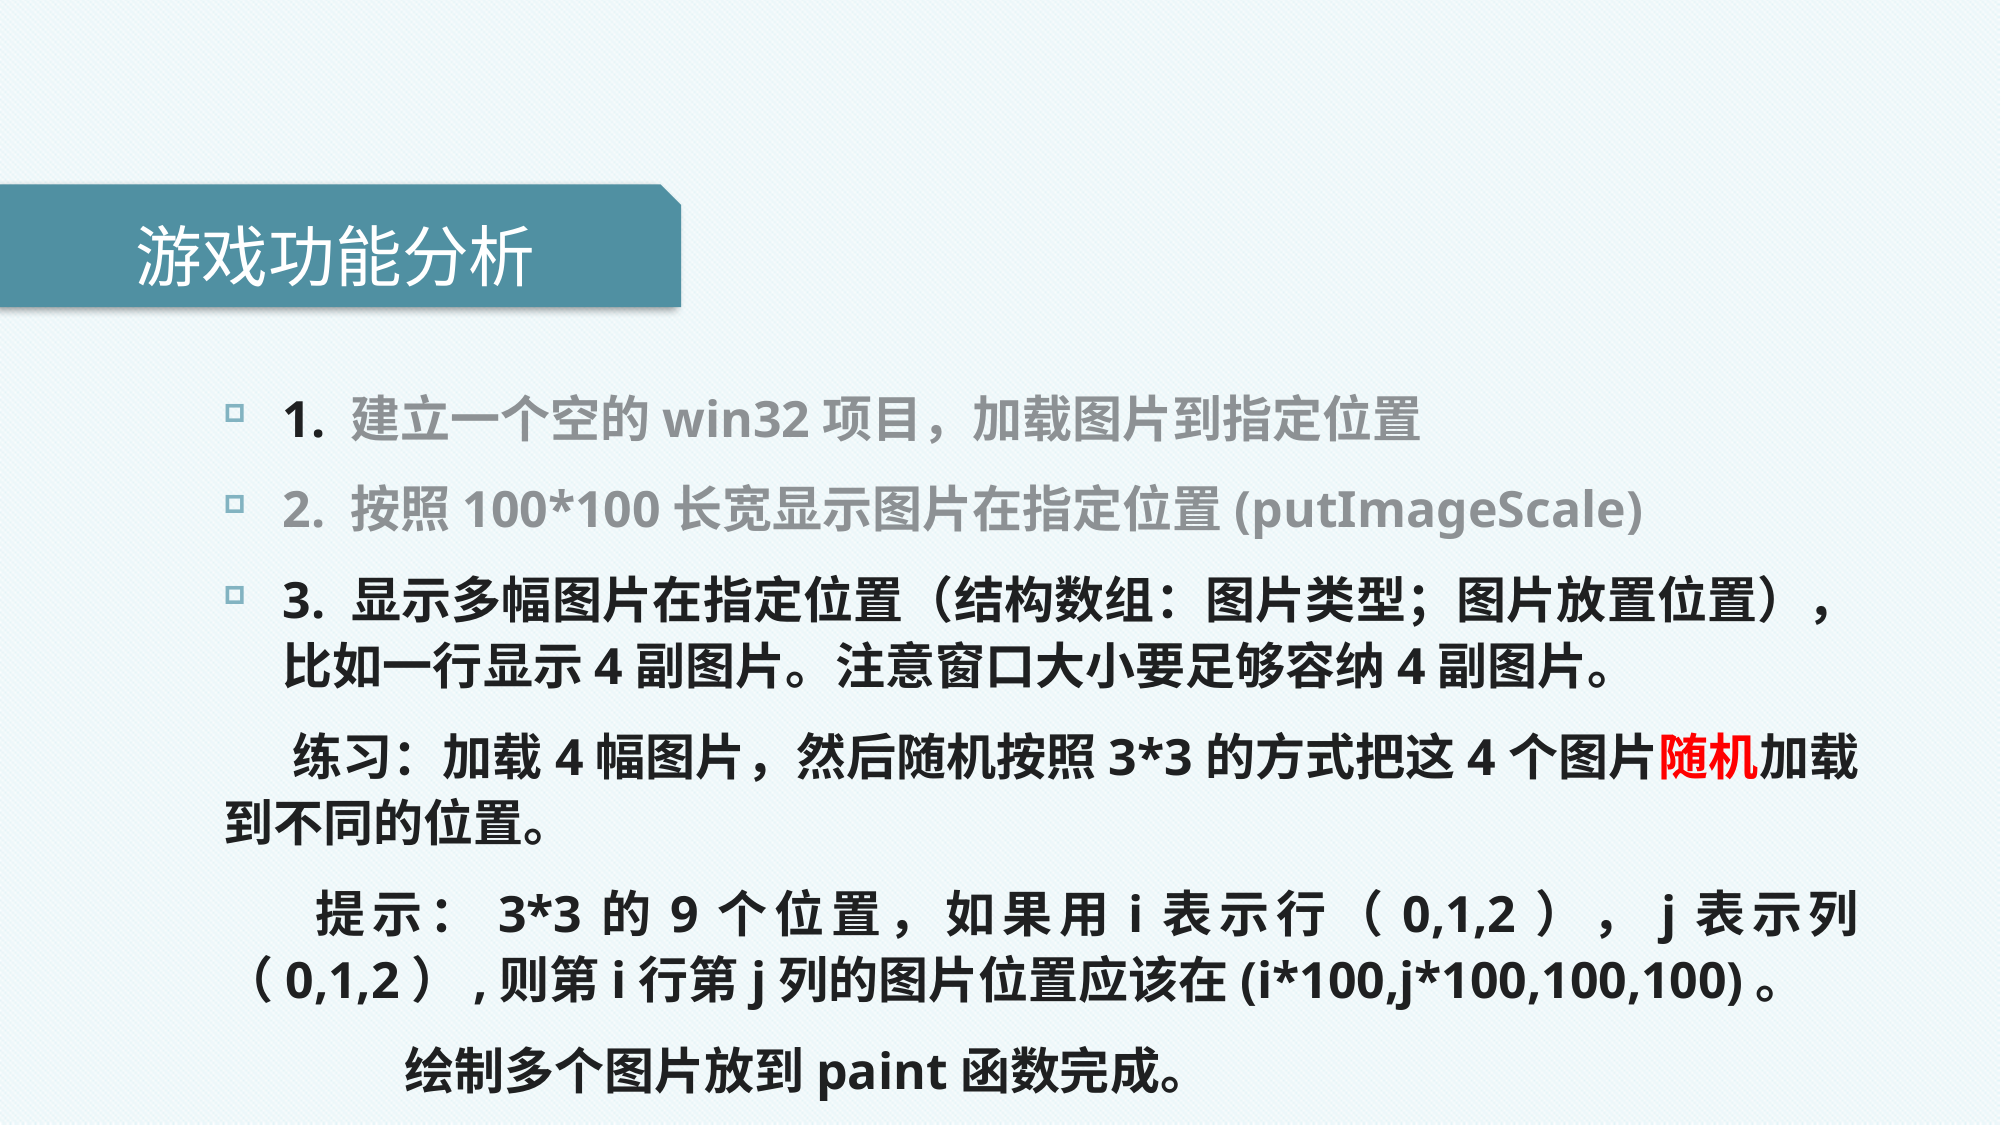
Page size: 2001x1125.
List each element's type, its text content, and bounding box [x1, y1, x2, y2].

list 1. 建立一个空的win32项目，加载图片到指定位置 2. 按照100*100长宽显示图片在指定位置(putImageScale) 3. 显示多幅图片在指定位置（结构数组：图片类型；图片放置位置），比如一行显示4副图片。注意窗口大小要足够容纳4副图片。 练习：加载4幅图片，然后随机按照3*3的方式把这4个图片随机加载到不同的位置。 提示：3*3的9个位置，如果用i表示行（0,1,2），j表示列（0,1,2）,则第i行第j列的图片位置应该在(i*100,j*100,100,100)。 绘制多个图片放到paint函数完成。 [208, 373, 1875, 1125]
picture [0, 0, 2001, 1125]
text_box 游戏功能分析 [0, 183, 683, 309]
